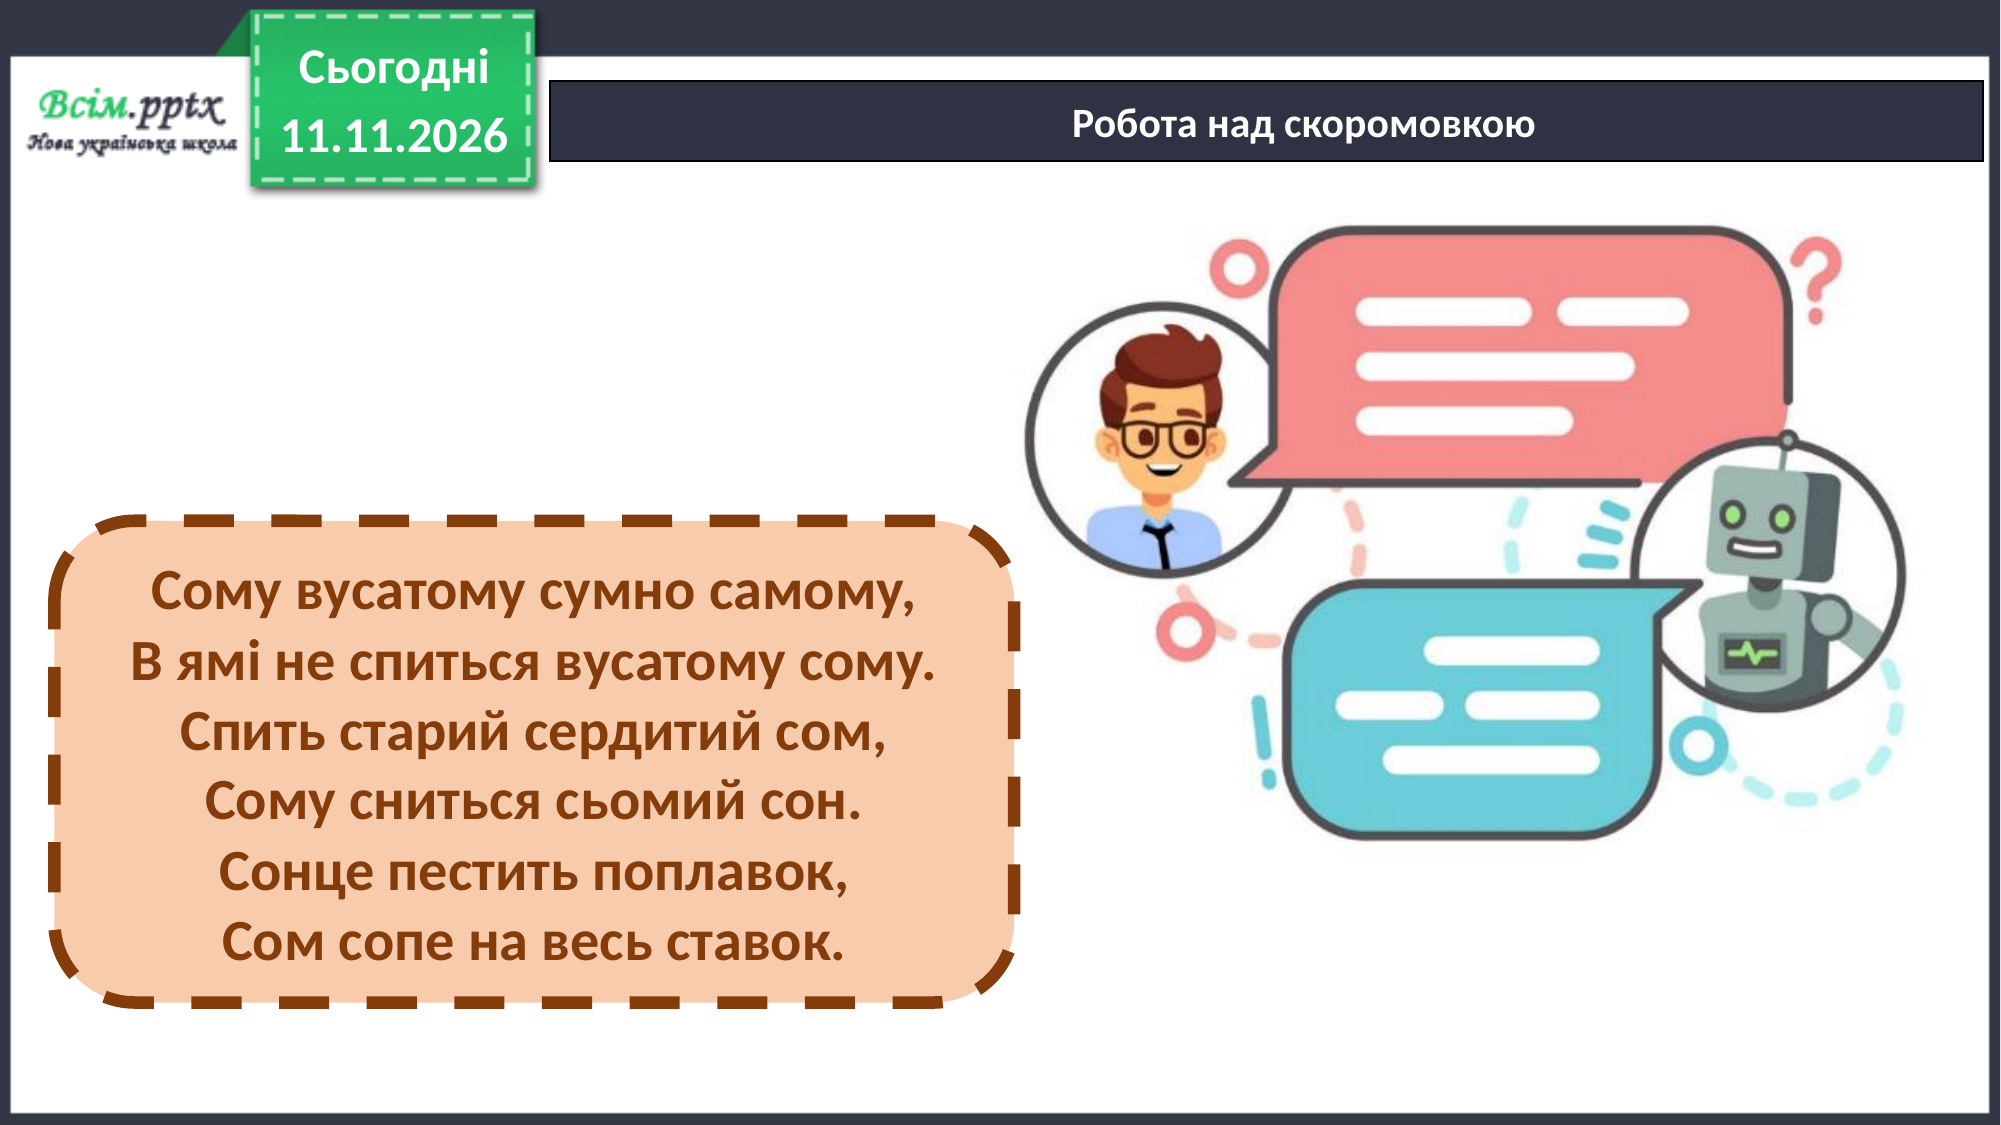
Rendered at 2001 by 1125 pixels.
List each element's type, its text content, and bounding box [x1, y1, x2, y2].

text_box 06.04.2022 [263, 101, 524, 164]
text_box Сому вусатому сумно самому, В ямі не спиться вусатому сому. Спить старий сердитий сом, Сому сниться сьомий сон. Сонце пестить поплавок, Сом сопе на весь ставок. [54, 520, 1015, 1003]
text_box Сьогодні [284, 26, 535, 101]
text_box Робота над скоромовкою [549, 80, 1984, 162]
picture [0, 0, 2001, 1125]
